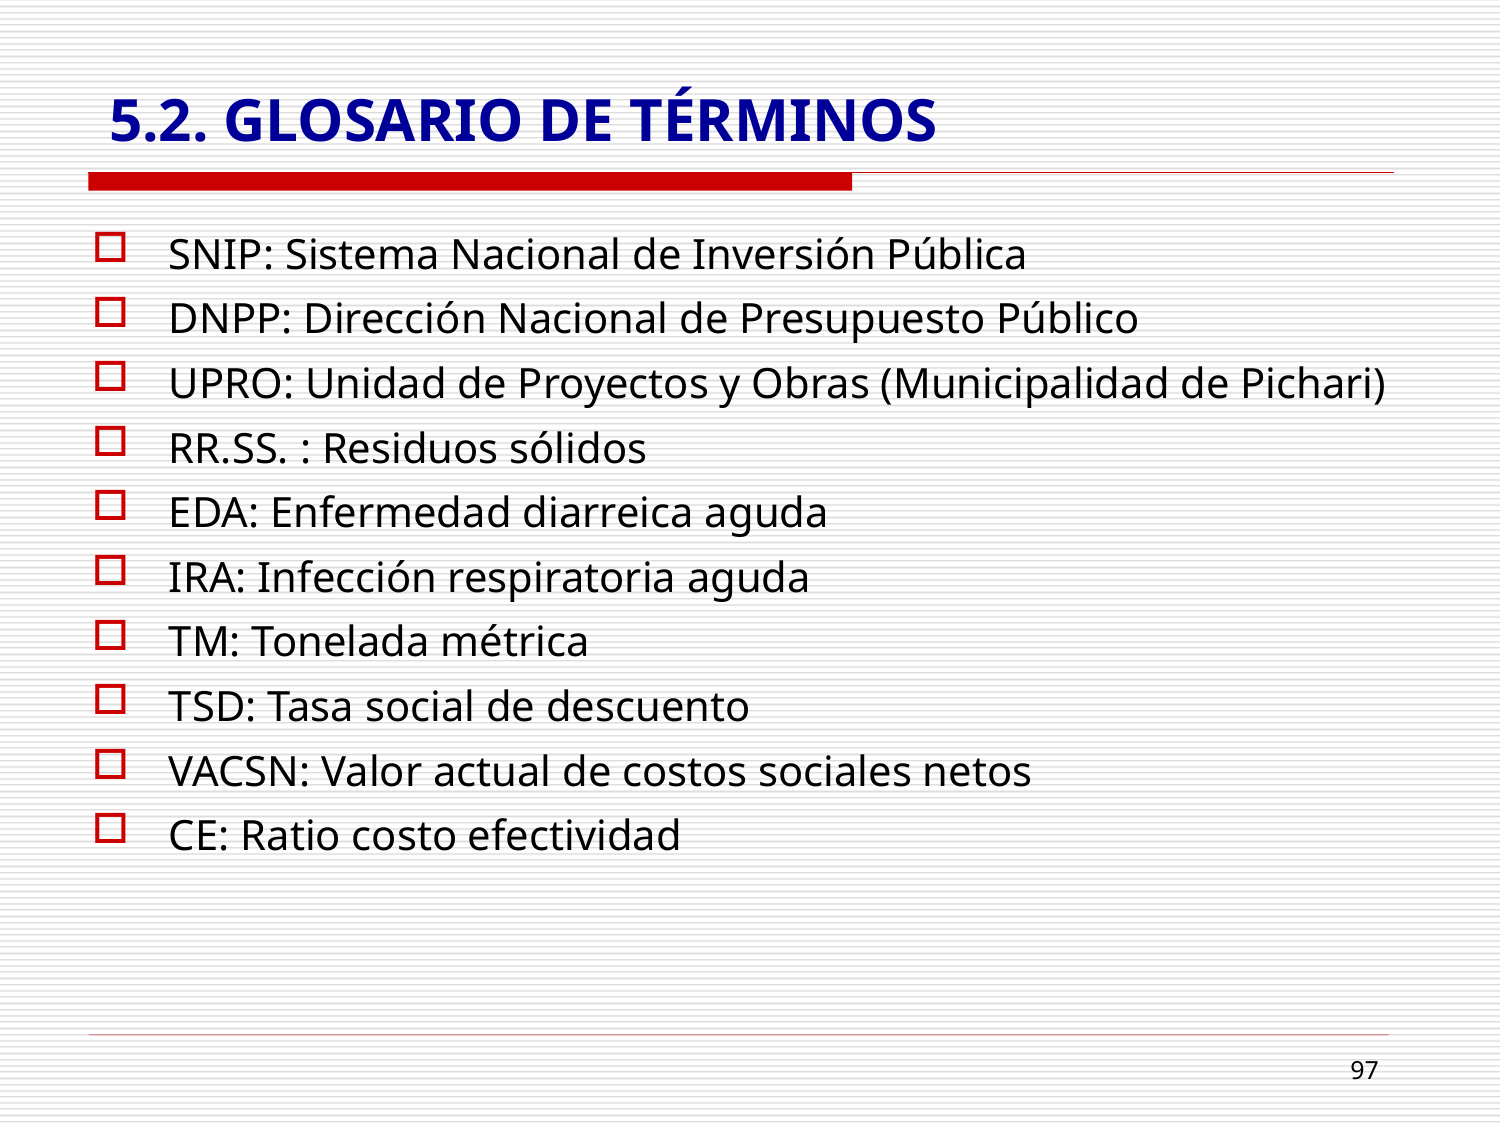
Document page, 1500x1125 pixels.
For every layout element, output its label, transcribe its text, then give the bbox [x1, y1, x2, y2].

list SNIP: Sistema Nacional de Inversión Pública DNPP: Dirección Nacional de Presupuesto Público UPRO: Unidad de Proyectos y Obras (Municipalidad de Pichari) RR.SS. : Residuos sólidos EDA: Enfermedad diarreica aguda IRA: Infección respiratoria aguda TM: Tonelada métrica TSD: Tasa social de descuento VACSN: Valor actual de costos sociales netos CE: Ratio costo efectividad [76, 220, 1406, 988]
title 5.2. GLOSARIO DE TÉRMINOS [94, 31, 1407, 161]
picture [0, 0, 1500, 1125]
slide_number 97 [1068, 1046, 1395, 1125]
